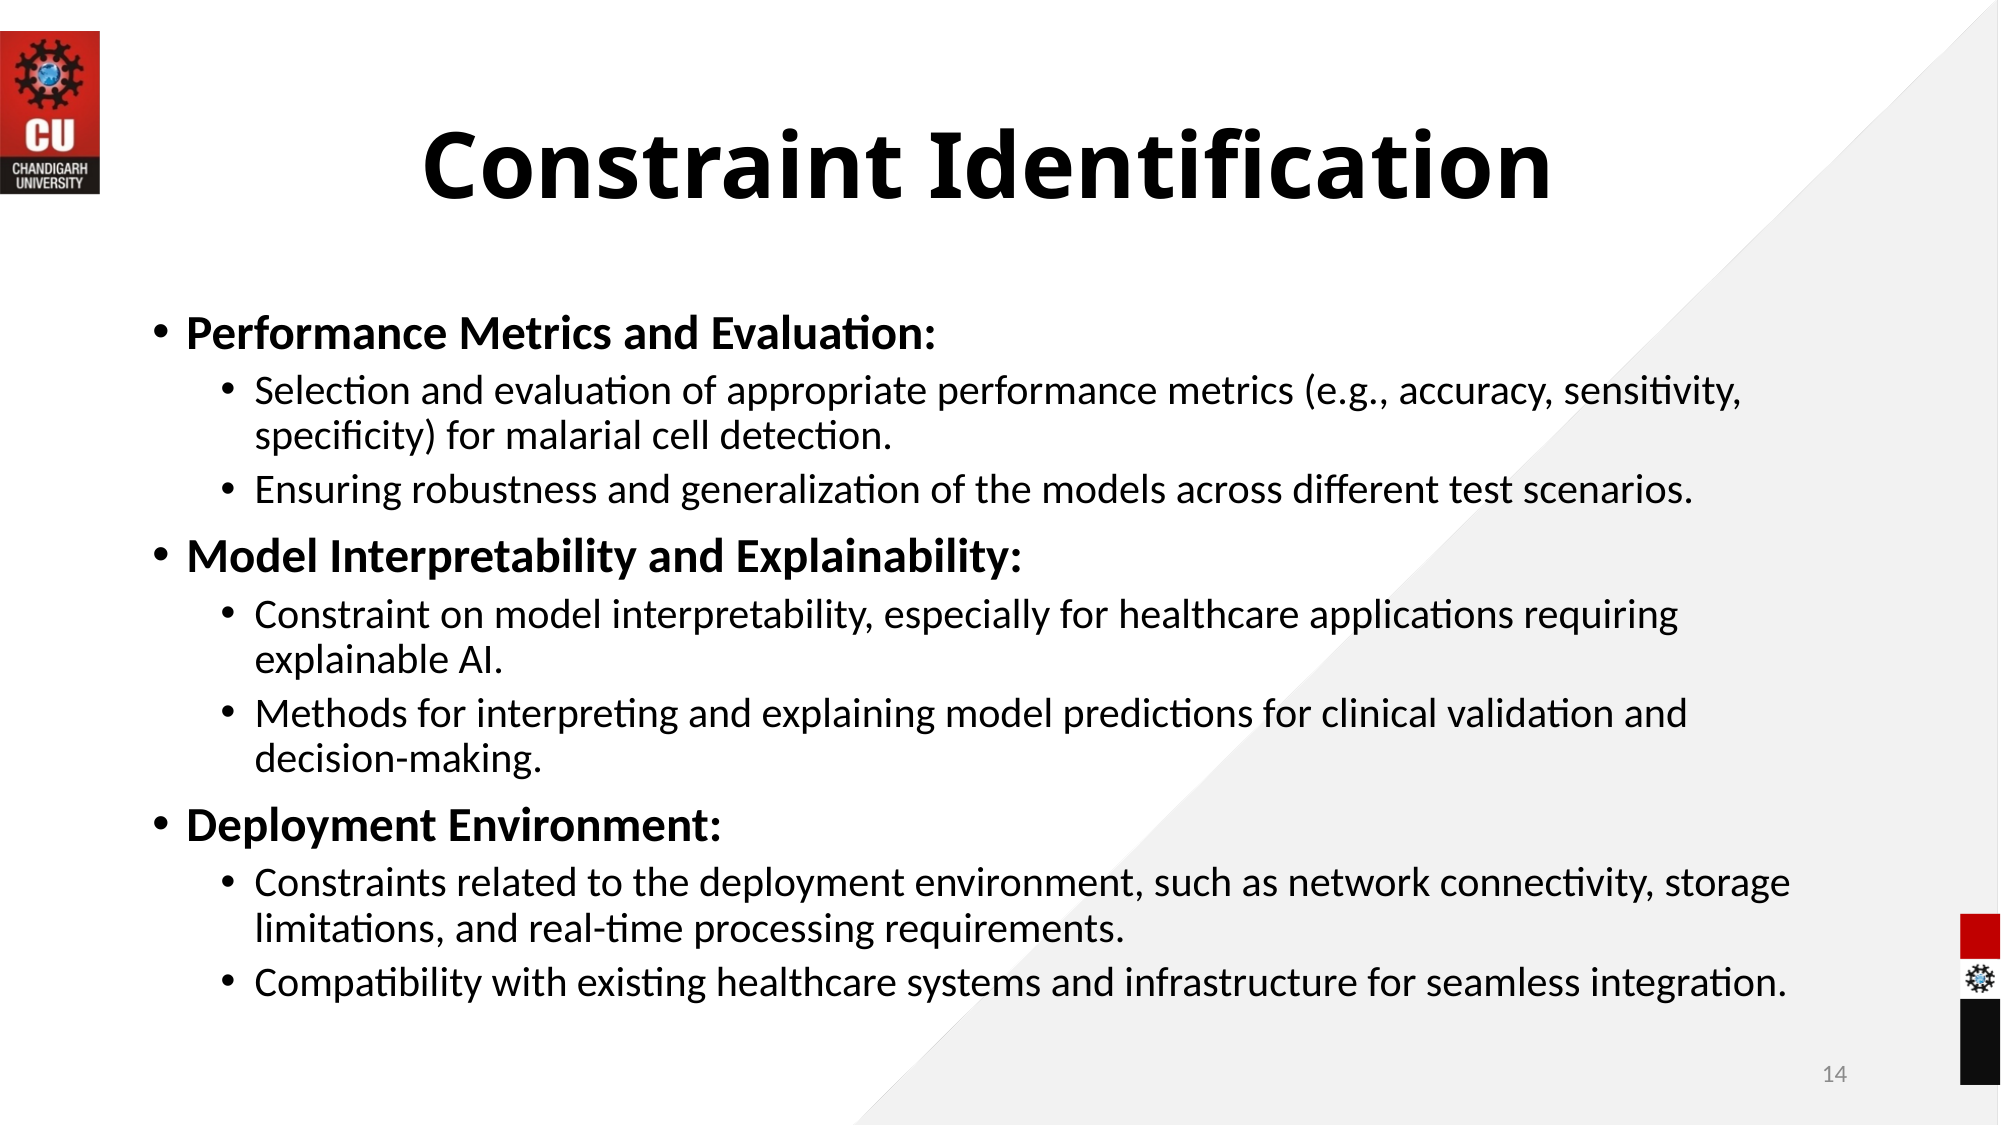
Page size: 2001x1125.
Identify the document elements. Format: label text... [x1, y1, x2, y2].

title Constraint Identification [137, 59, 1863, 278]
slide_number 14 [1412, 1042, 1863, 1103]
picture [0, 0, 2001, 1125]
list Performance Metrics and Evaluation: Selection and evaluation of appropriate performance metrics (e.g., accuracy, sensitivity, specificity) for malarial cell detection. Ensuring robustness and generalization of the models across different test scenarios. Model Interpretability and Explainability: Constraint on model interpretability, especially for healthcare applications requiring explainable AI. Methods for interpreting and explaining model predictions for clinical validation and decision-making. Deployment Environment: Constraints related to the deployment environment, such as network connectivity, storage limitations, and real-time processing requirements. Compatibility with existing healthcare systems and infrastructure for seamless integration. [137, 299, 1863, 1014]
